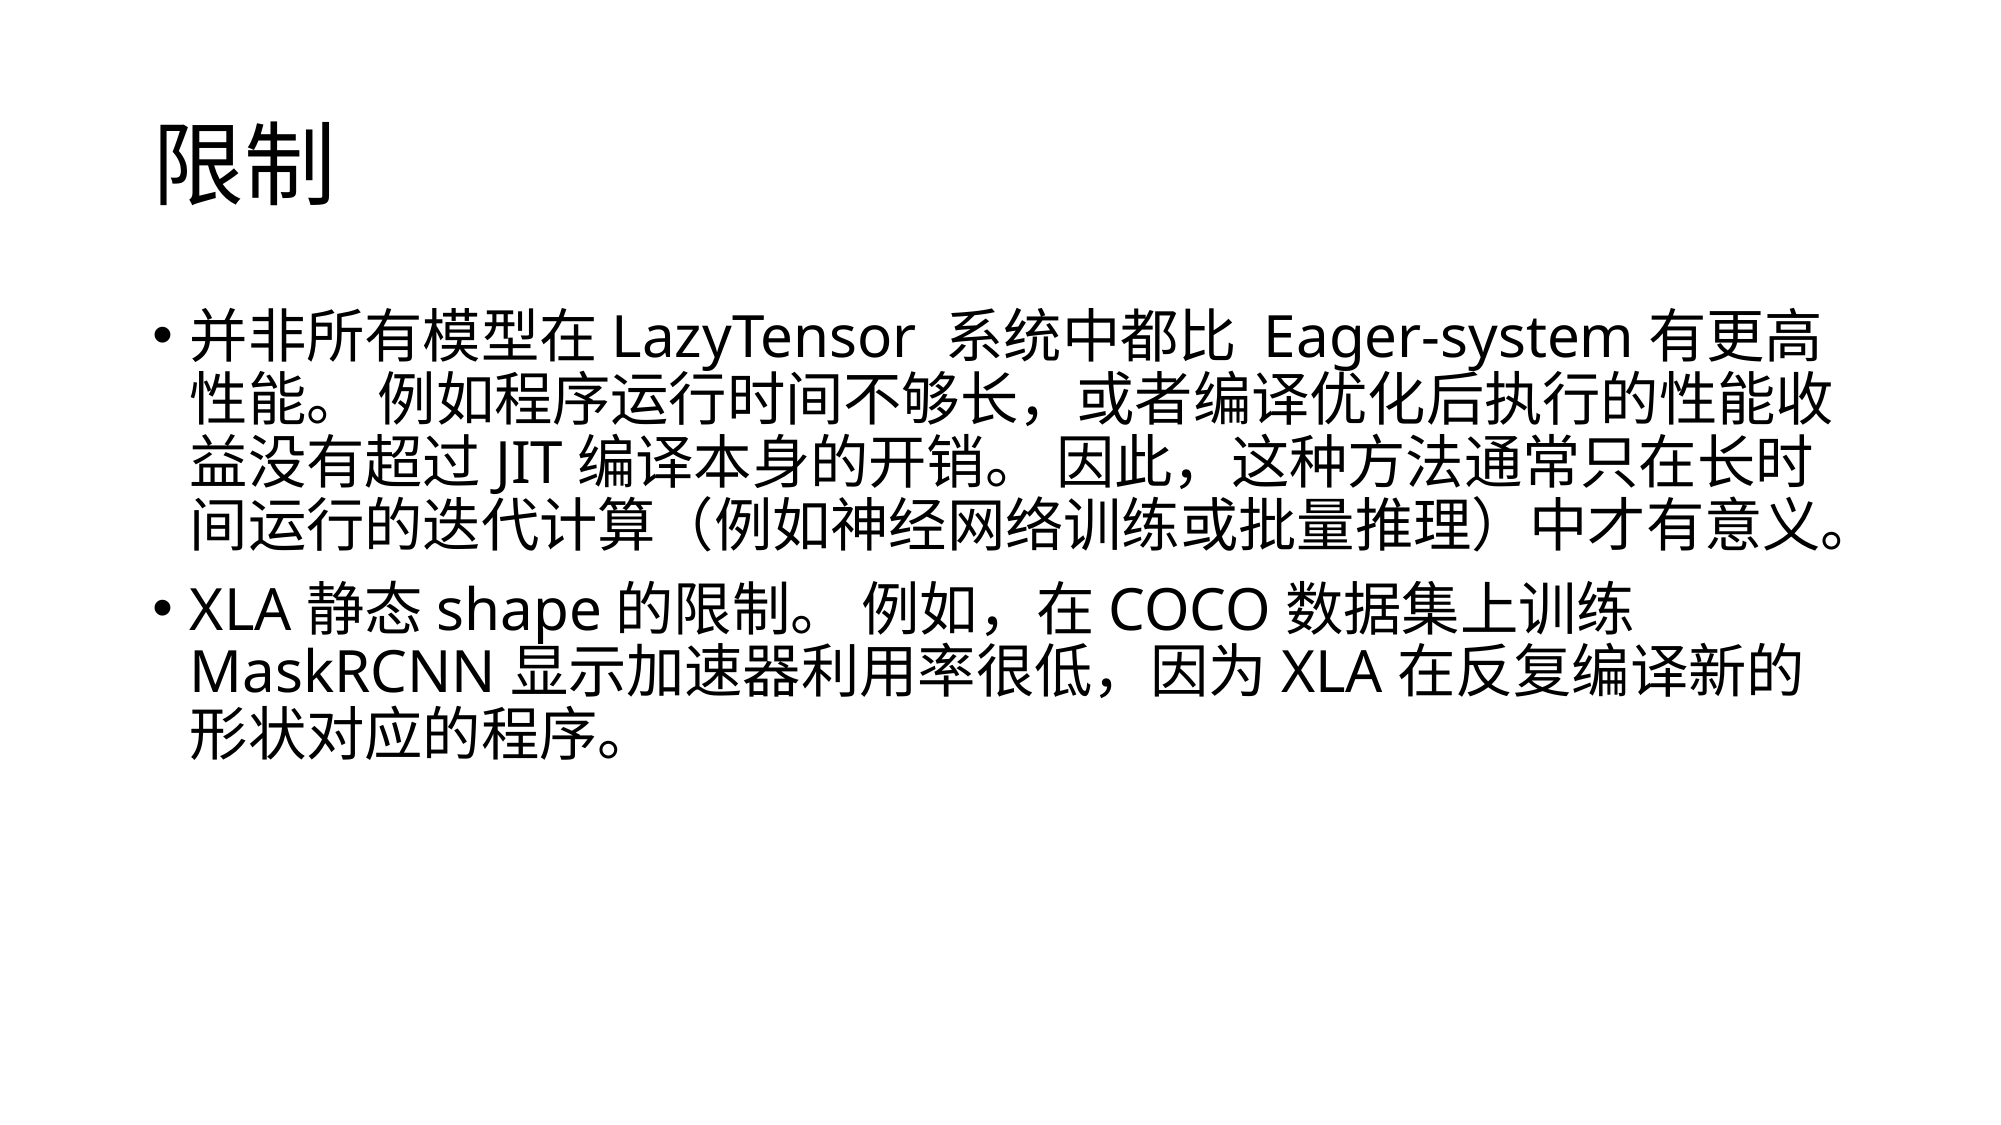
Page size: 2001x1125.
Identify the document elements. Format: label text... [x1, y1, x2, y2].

list 并非所有模型在LazyTensor 系统中都比 Eager-system有更高性能。 例如程序运行时间不够长，或者编译优化后执行的性能收益没有超过JIT编译本身的开销。 因此，这种方法通常只在长时间运行的迭代计算（例如神经网络训练或批量推理）中才有意义。 XLA静态shape的限制。 例如，在COCO数据集上训练 MaskRCNN显示加速器利用率很低，因为XLA在反复编译新的形状对应的程序。 [137, 299, 1863, 1014]
title 限制 [137, 59, 1863, 278]
